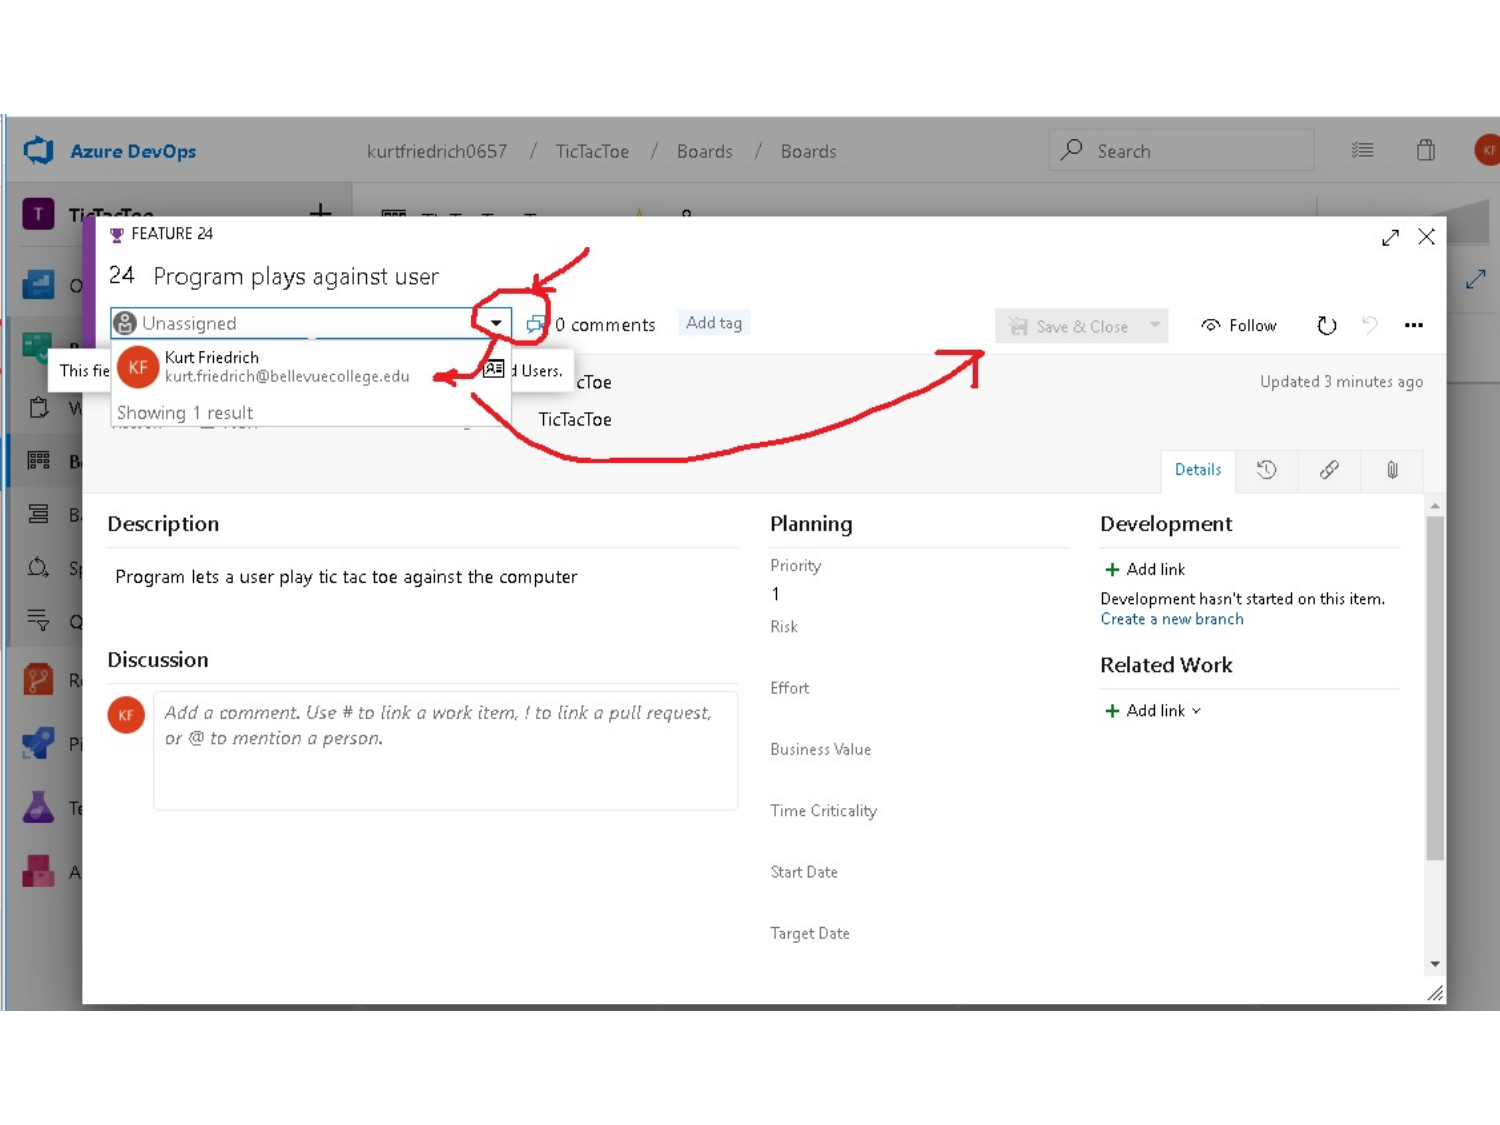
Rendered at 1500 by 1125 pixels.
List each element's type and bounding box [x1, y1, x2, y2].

picture [0, 114, 1500, 1011]
